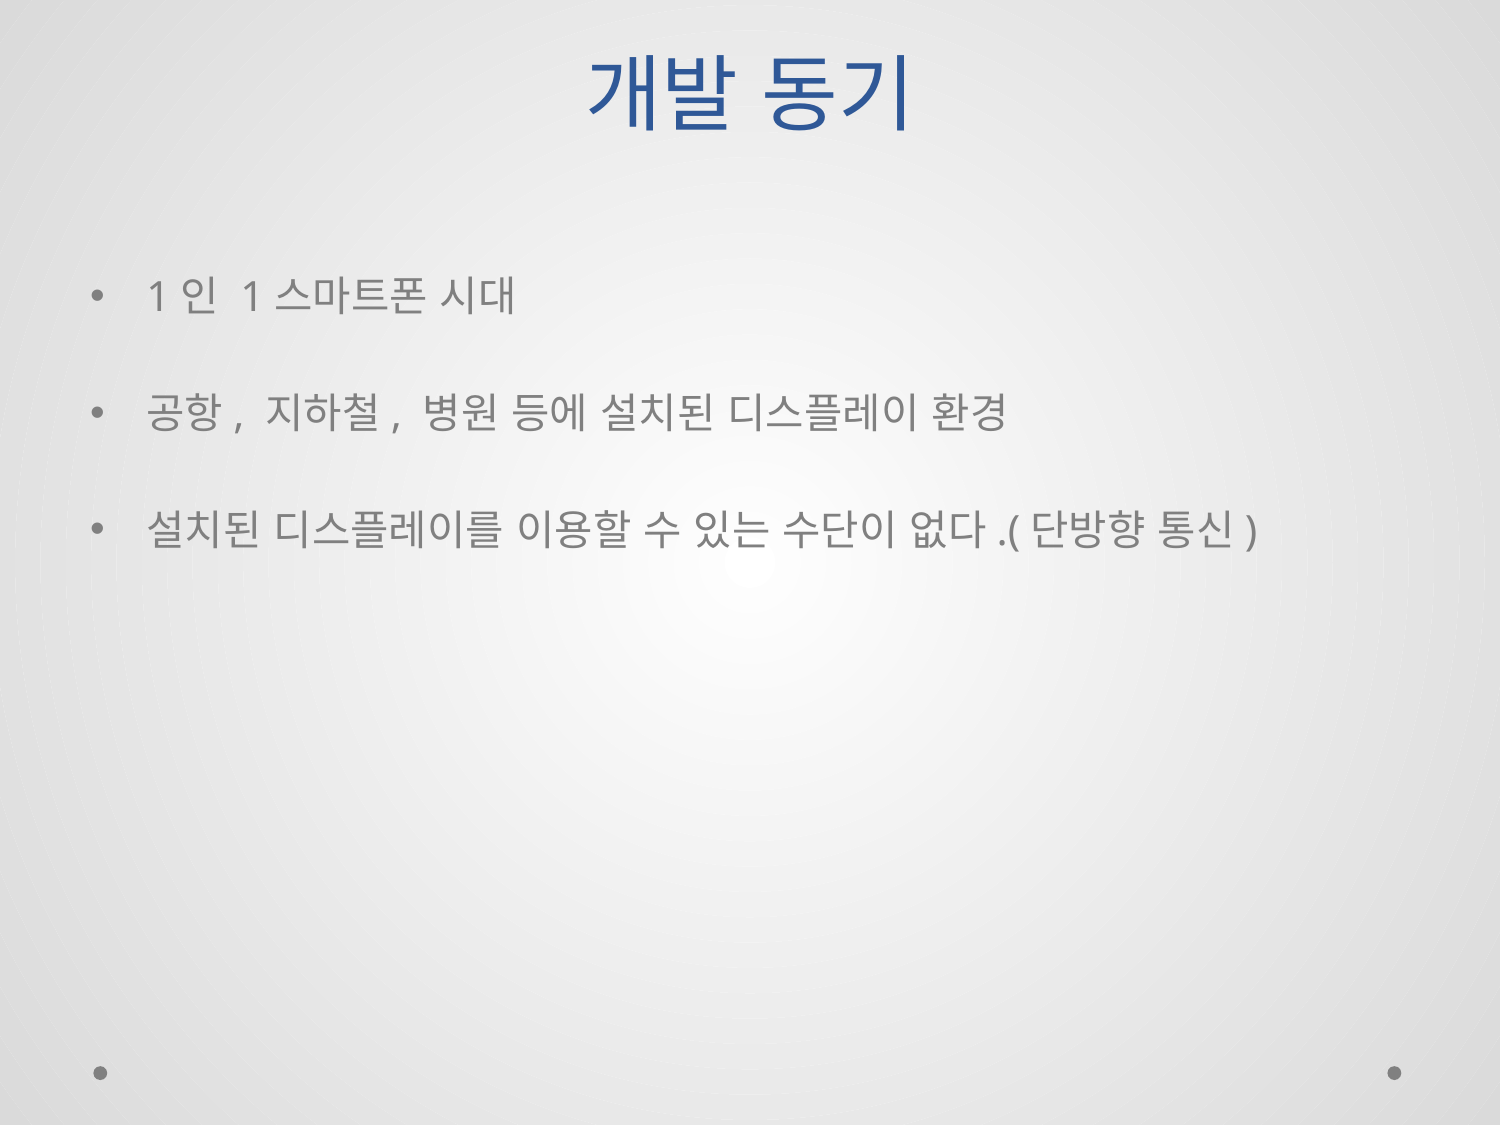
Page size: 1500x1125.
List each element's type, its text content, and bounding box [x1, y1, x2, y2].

title 개발 동기 [75, 0, 1425, 149]
list 1인 1스마트폰 시대 공항, 지하철, 병원 등에 설치된 디스플레이 환경 설치된 디스플레이를 이용할 수 있는 수단이 없다.(단방향 통신) [75, 262, 1425, 1005]
